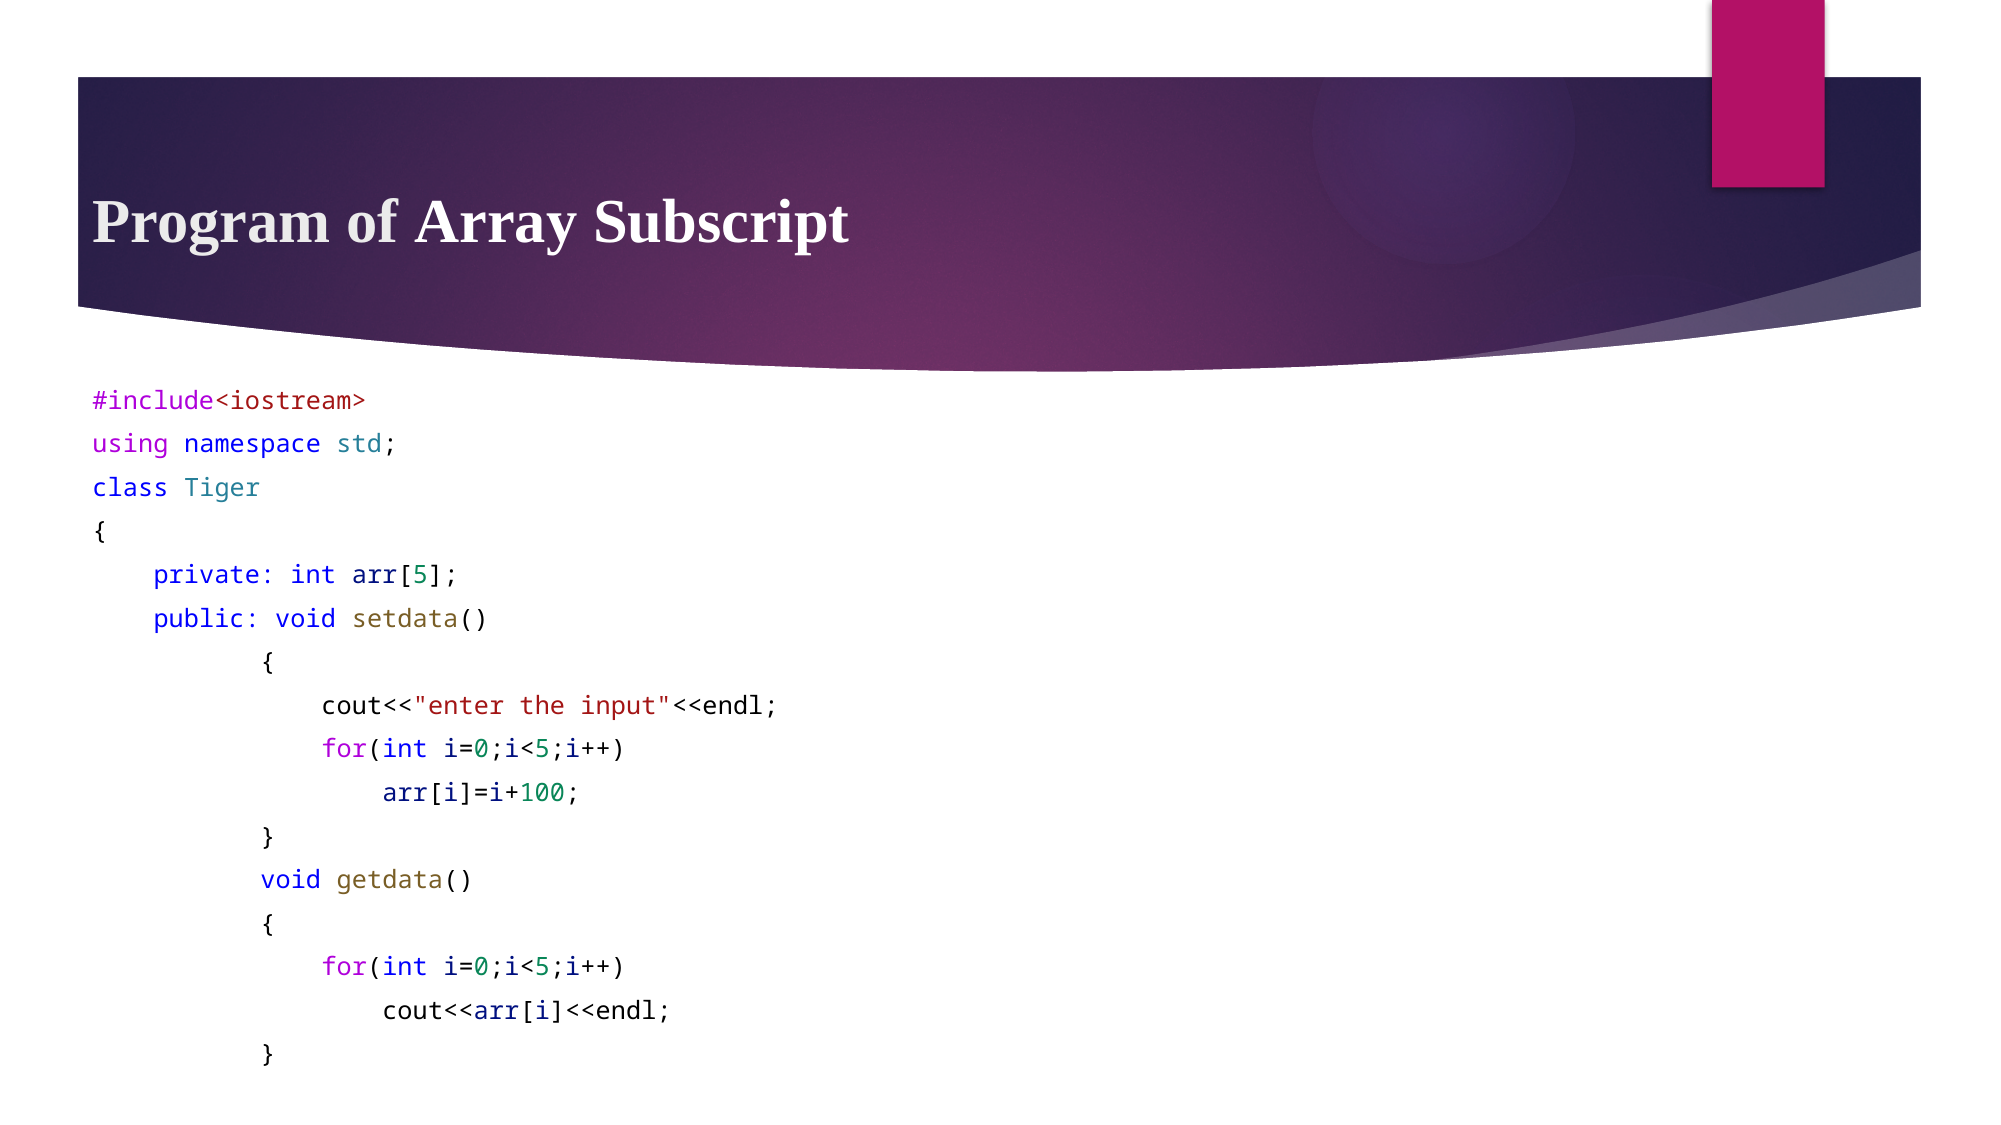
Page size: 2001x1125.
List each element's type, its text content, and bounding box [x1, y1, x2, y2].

list #include<iostream> using namespace std; class Tiger { private: int arr[5]; public: void setdata() { cout<<"enter the input"<<endl; for(int i=0;i<5;i++) arr[i]=i+100; } void getdata() { for(int i=0;i<5;i++) cout<<arr[i]<<endl; } [77, 376, 1918, 1079]
title Program of Array Subscript [77, 159, 1627, 276]
